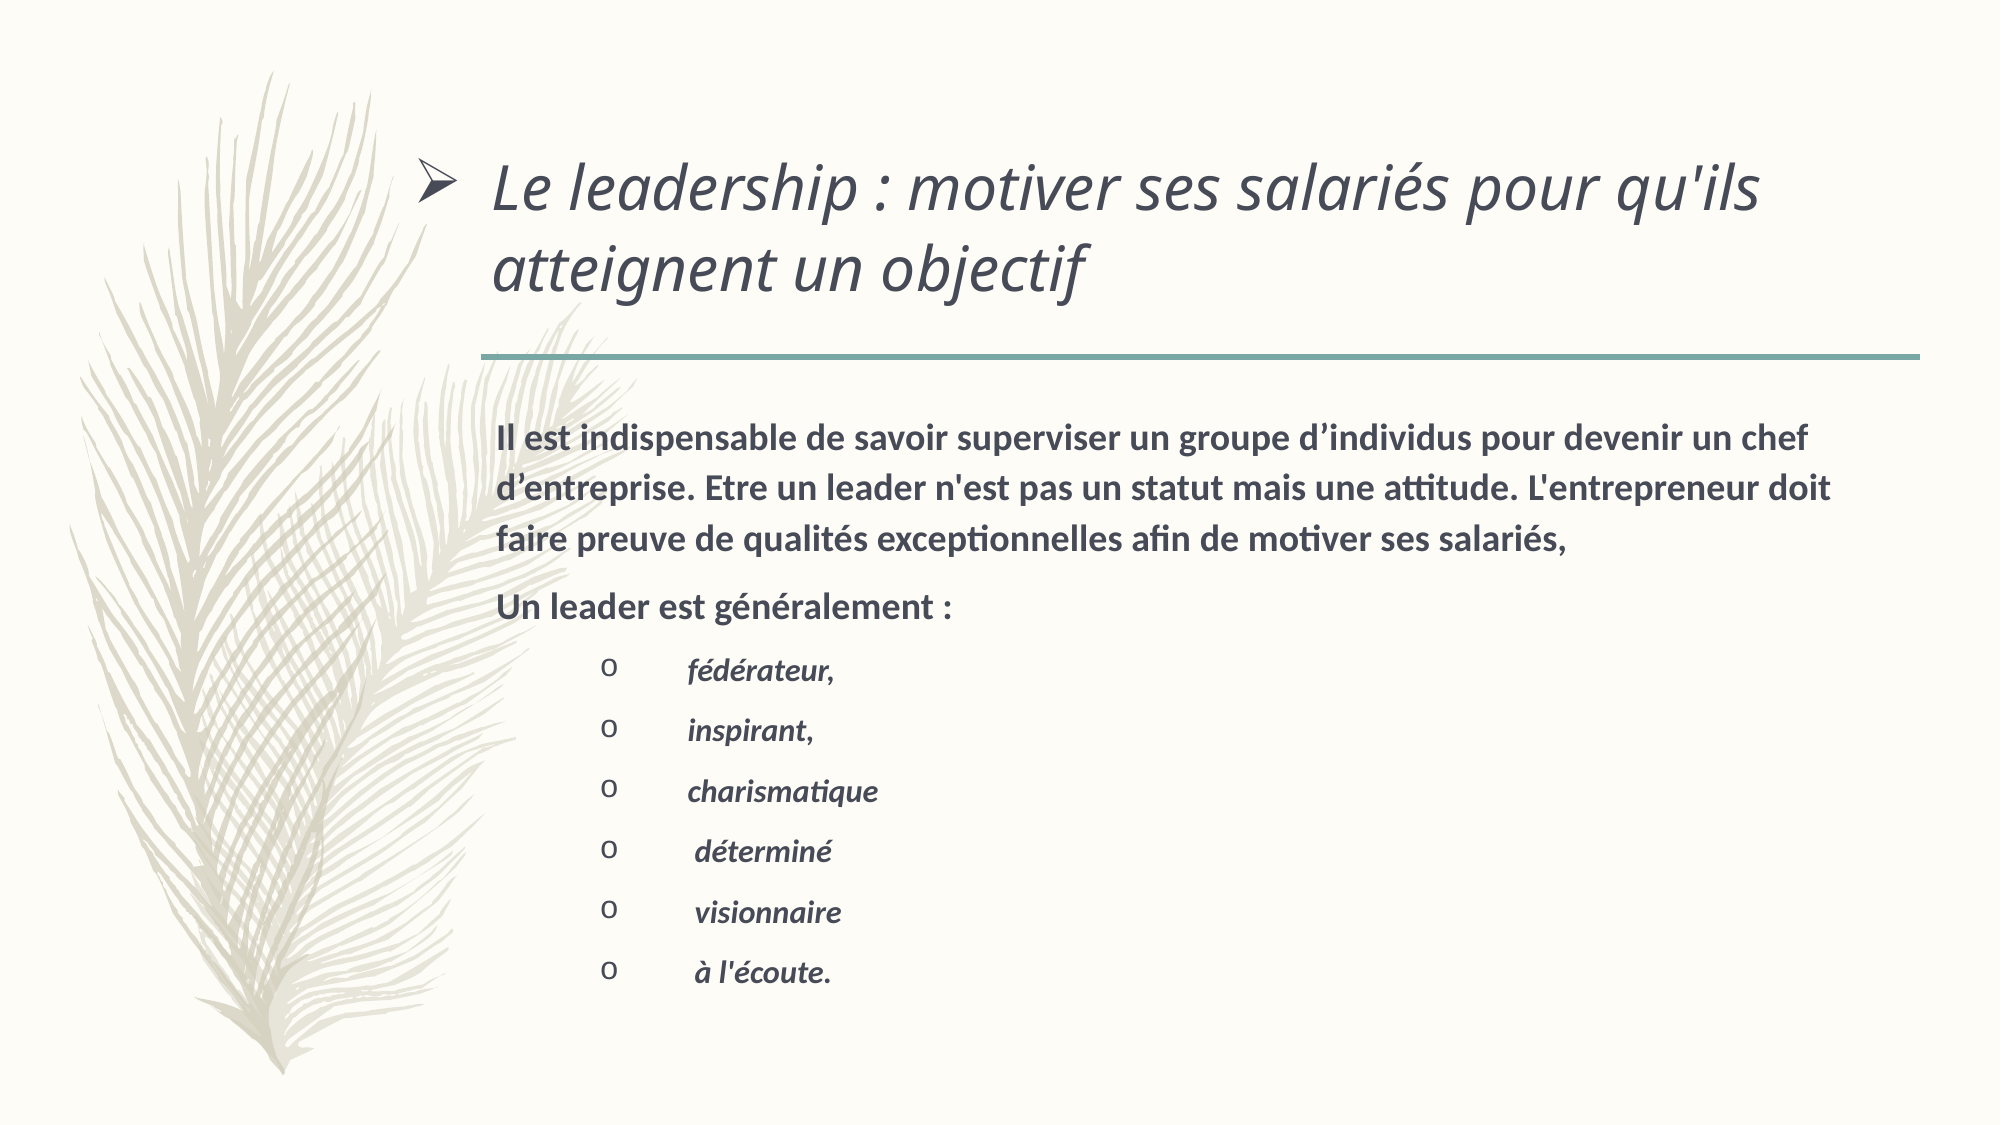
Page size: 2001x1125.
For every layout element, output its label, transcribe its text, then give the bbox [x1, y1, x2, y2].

title Le leadership : motiver ses salariés pour qu'ils atteignent un objectif [398, 143, 1838, 400]
list Il est indispensable de savoir superviser un groupe d’individus pour devenir un chef d’entreprise. Etre un leader n'est pas un statut mais une attitude. L'entrepreneur doit faire preuve de qualités exceptionnelles afin de motiver ses salariés, Un leader est généralement : fédérateur, inspirant, charismatique déterminé visionnaire à l'écoute. [481, 399, 1920, 999]
